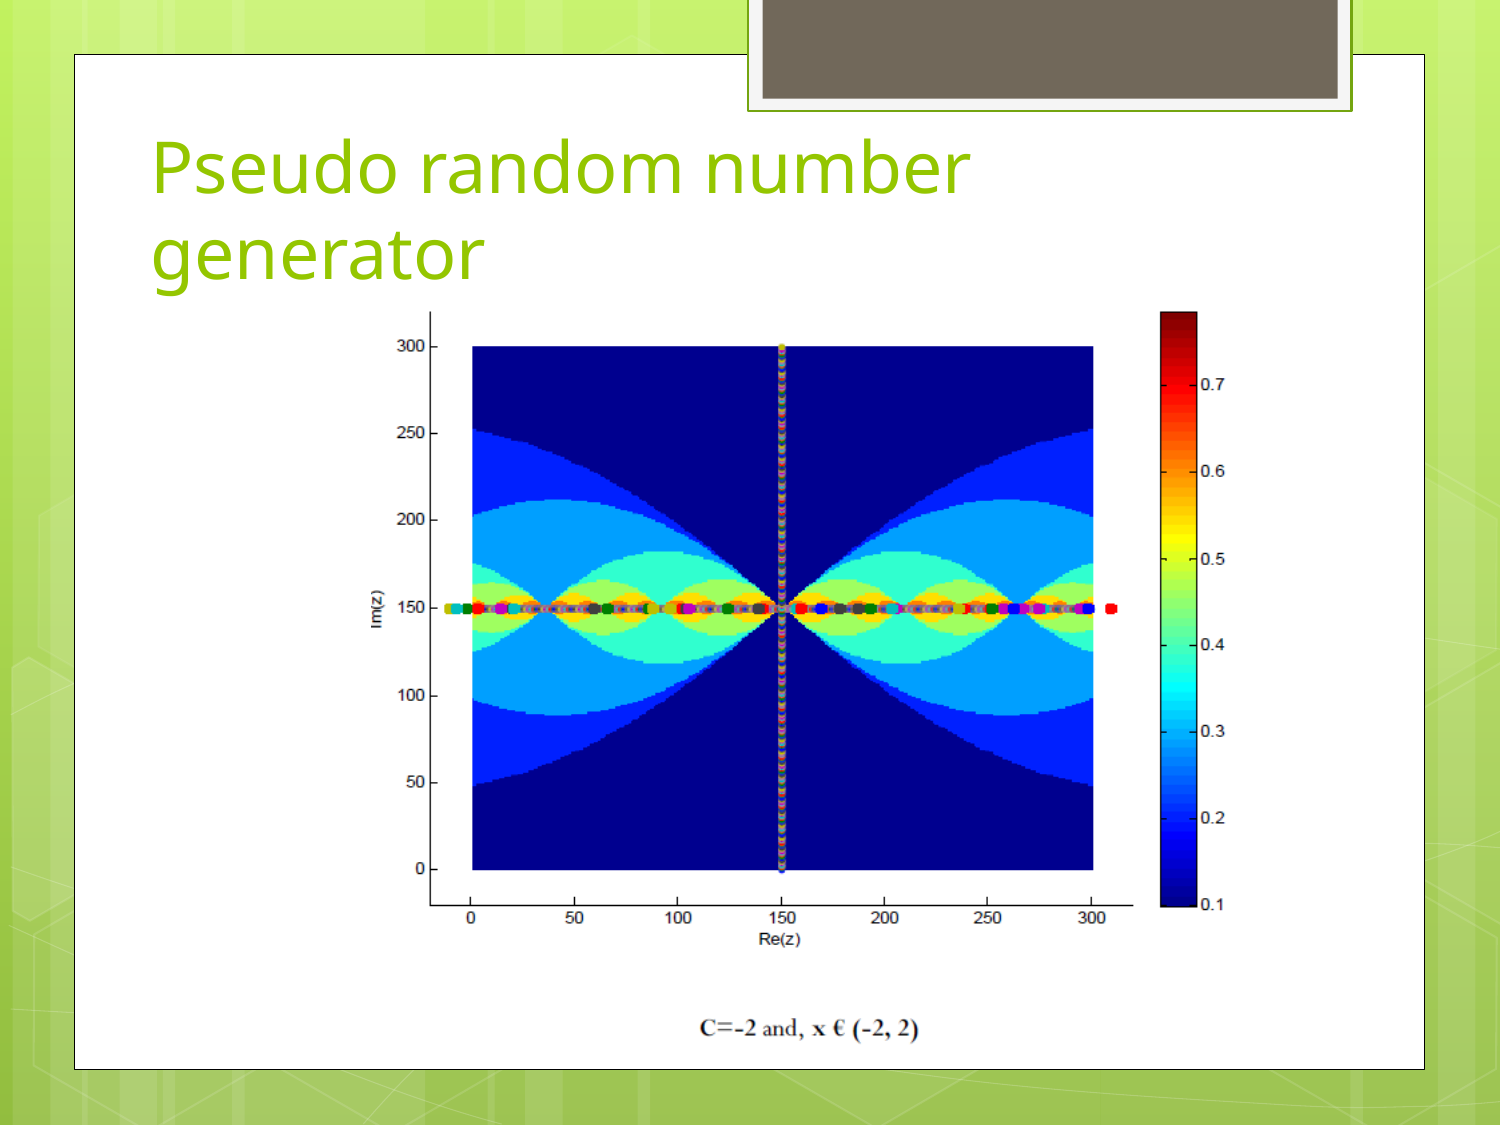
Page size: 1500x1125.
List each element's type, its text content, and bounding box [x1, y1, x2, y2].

title Pseudo random number generator [135, 113, 1289, 302]
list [371, 289, 1247, 1054]
